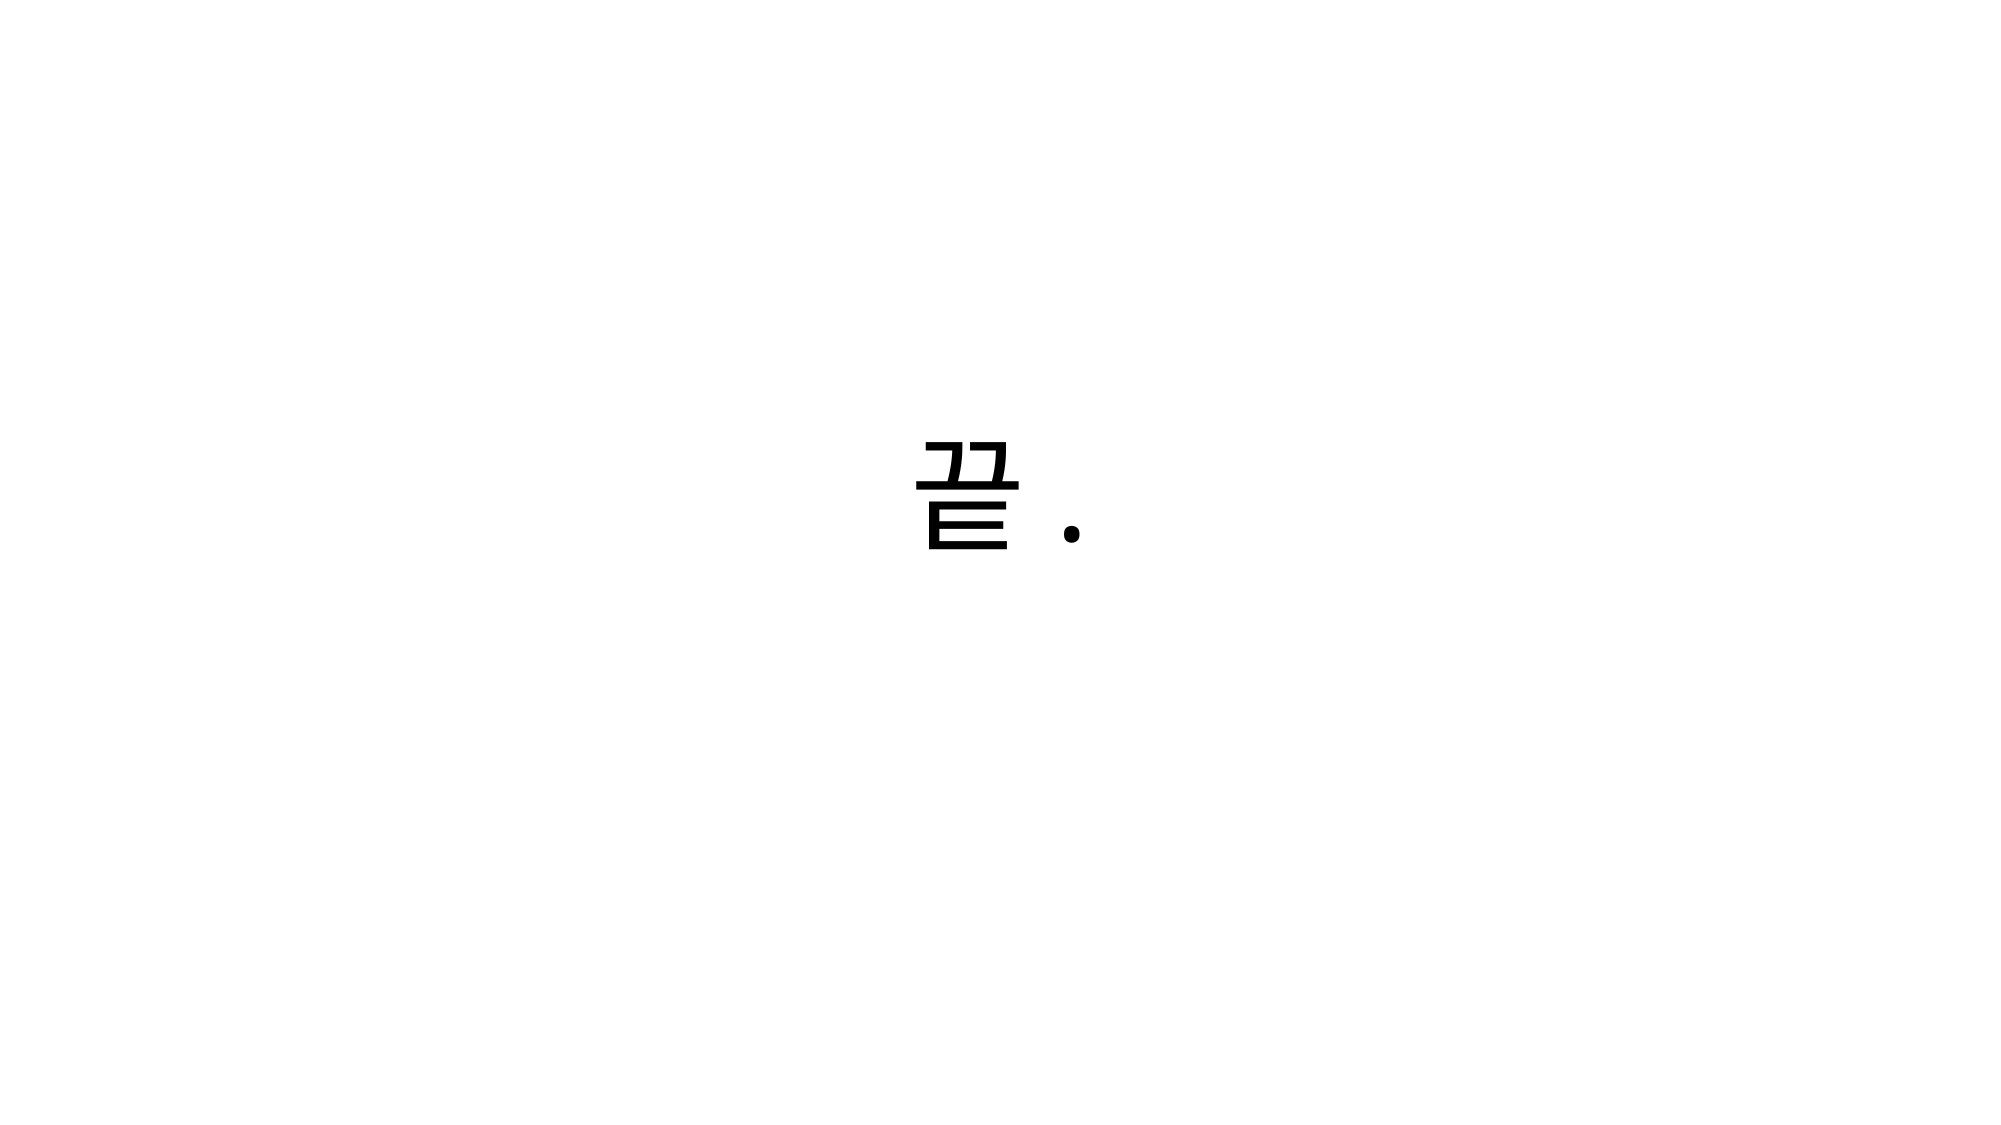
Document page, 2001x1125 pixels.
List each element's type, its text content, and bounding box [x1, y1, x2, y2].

title 끝. [249, 184, 1750, 576]
